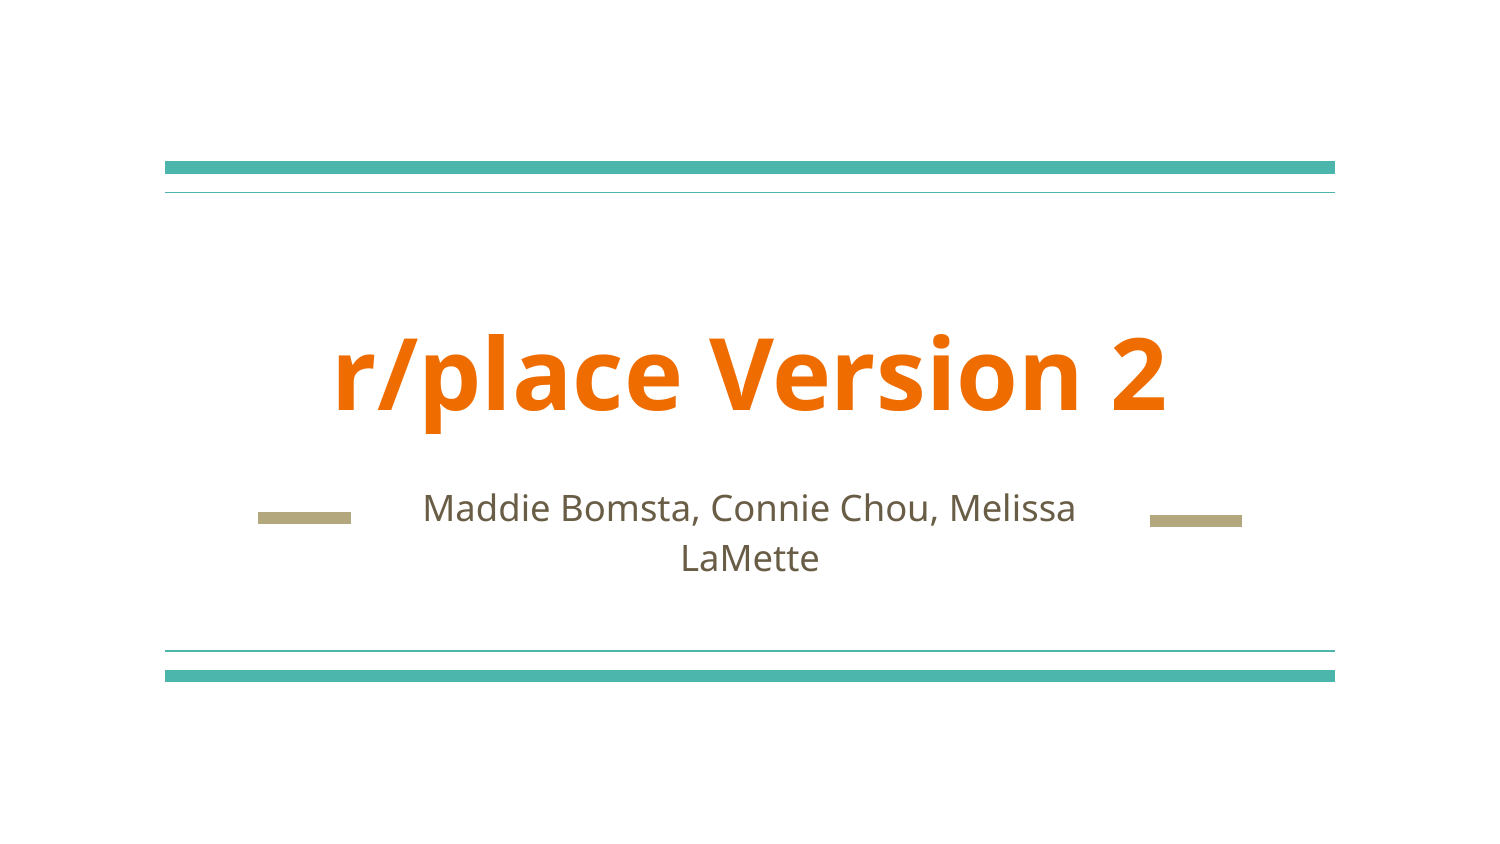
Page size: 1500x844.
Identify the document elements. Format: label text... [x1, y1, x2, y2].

subtitle Maddie Bomsta, Connie Chou, Melissa LaMette [350, 467, 1150, 598]
title r/place Version 2 [164, 287, 1336, 456]
